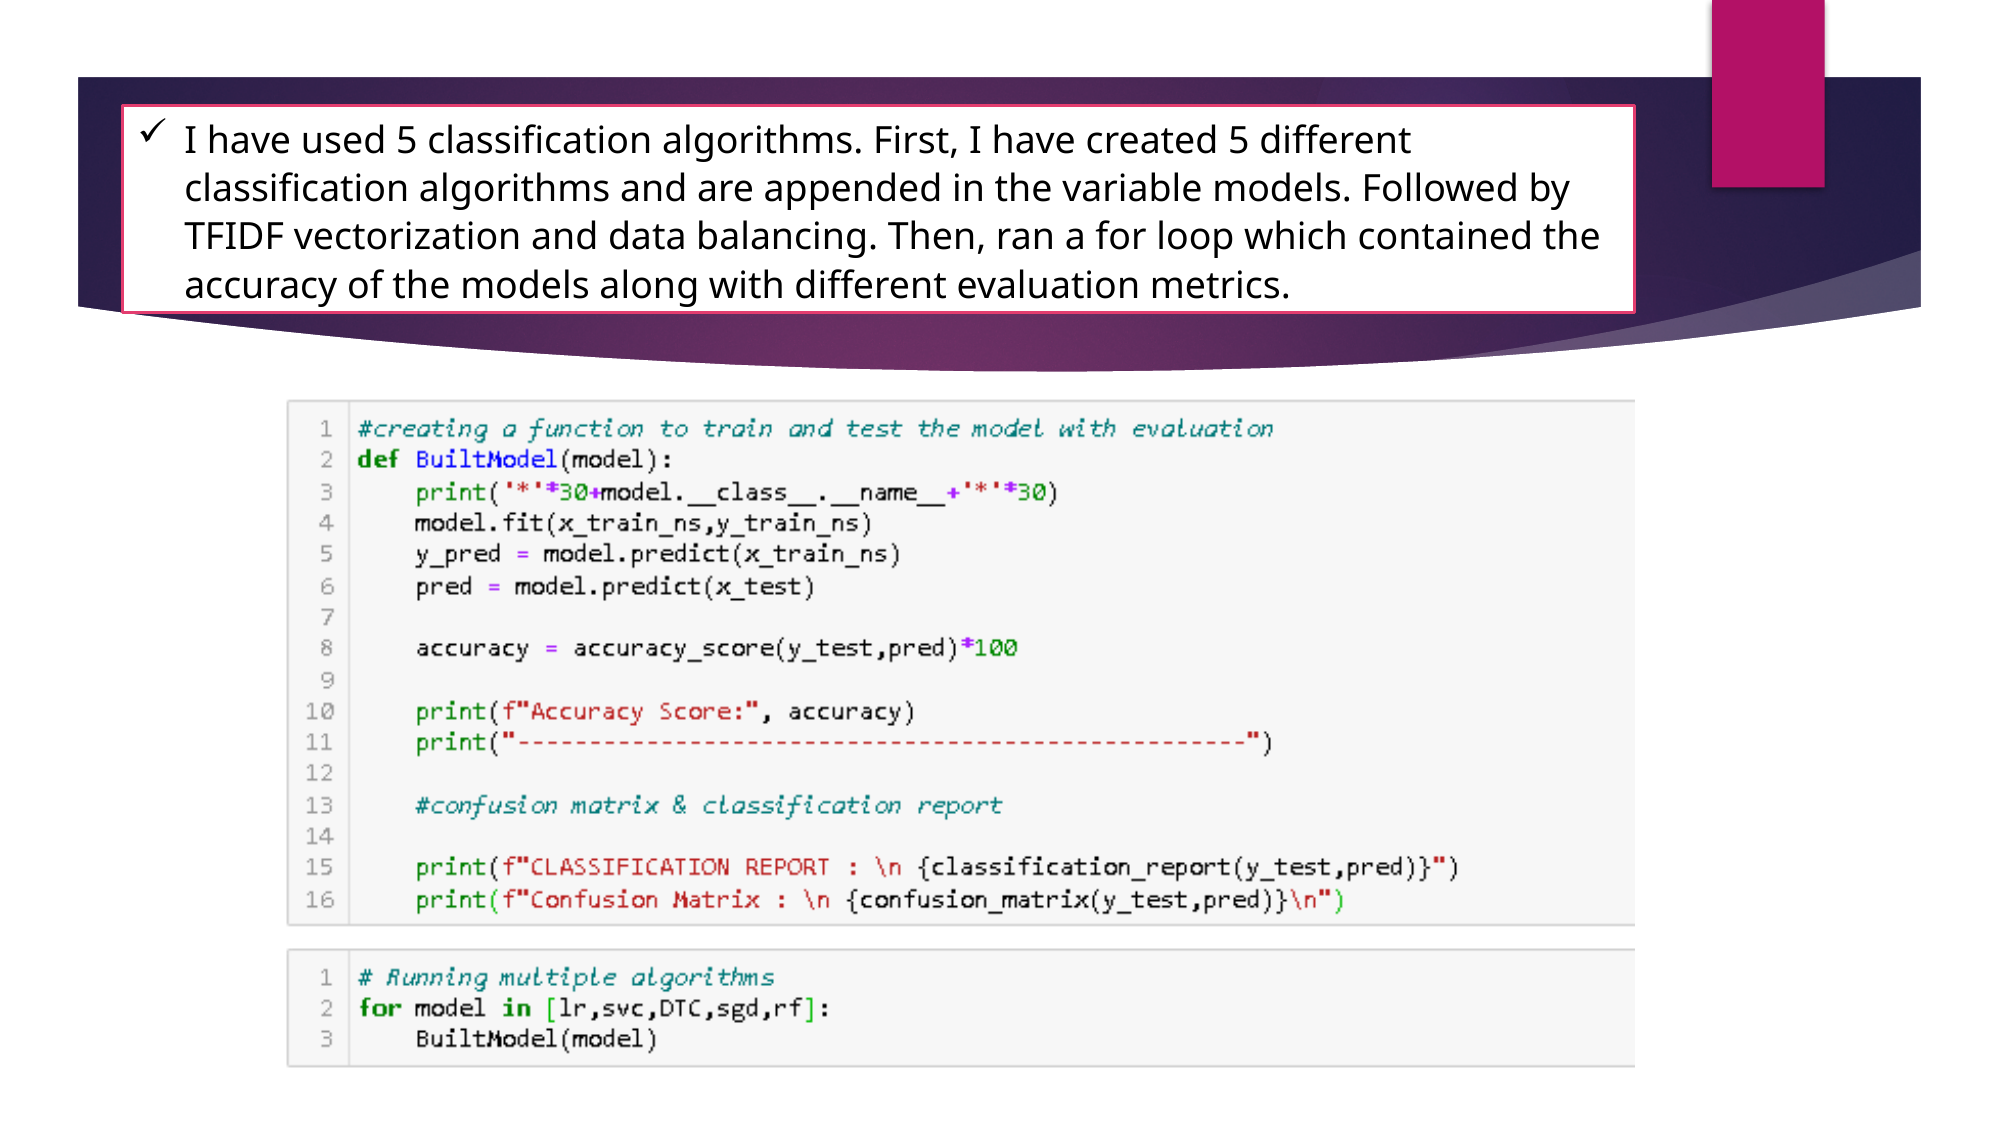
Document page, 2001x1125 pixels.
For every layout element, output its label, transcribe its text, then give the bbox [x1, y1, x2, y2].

picture [276, 384, 1635, 1074]
text_box I have used 5 classification algorithms. First, I have created 5 different classification algorithms and are appended in the variable models. Followed by TFIDF vectorization and data balancing. Then, ran a for loop which contained the accuracy of the models along with different evaluation metrics. [121, 104, 1636, 314]
